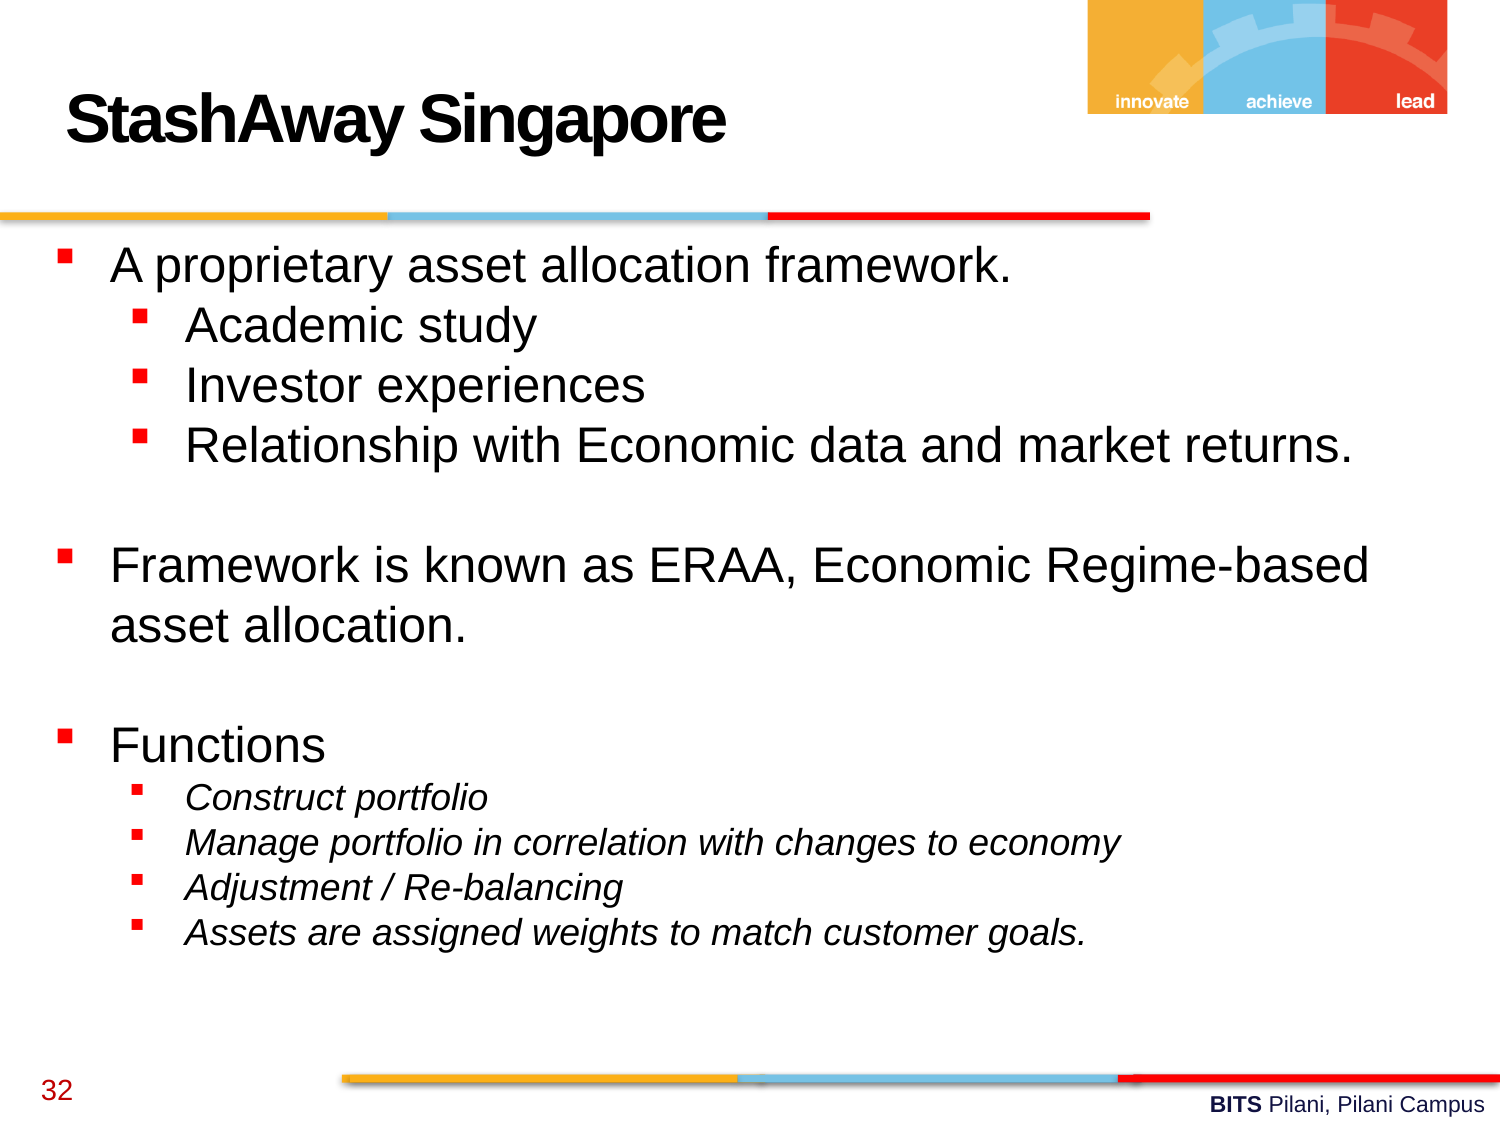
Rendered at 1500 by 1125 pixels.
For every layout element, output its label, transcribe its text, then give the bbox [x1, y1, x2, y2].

picture [1087, 0, 1448, 114]
text_box A proprietary asset allocation framework. Academic study Investor experiences Relationship with Economic data and market returns. Framework is known as ERAA, Economic Regime-based asset allocation. Functions Construct portfolio Manage portfolio in correlation with changes to economy Adjustment / Re-balancing Assets are assigned weights to match customer goals. [38, 224, 1462, 960]
slide_number 32 [25, 1059, 376, 1119]
text_box StashAway Singapore [49, 24, 1088, 213]
